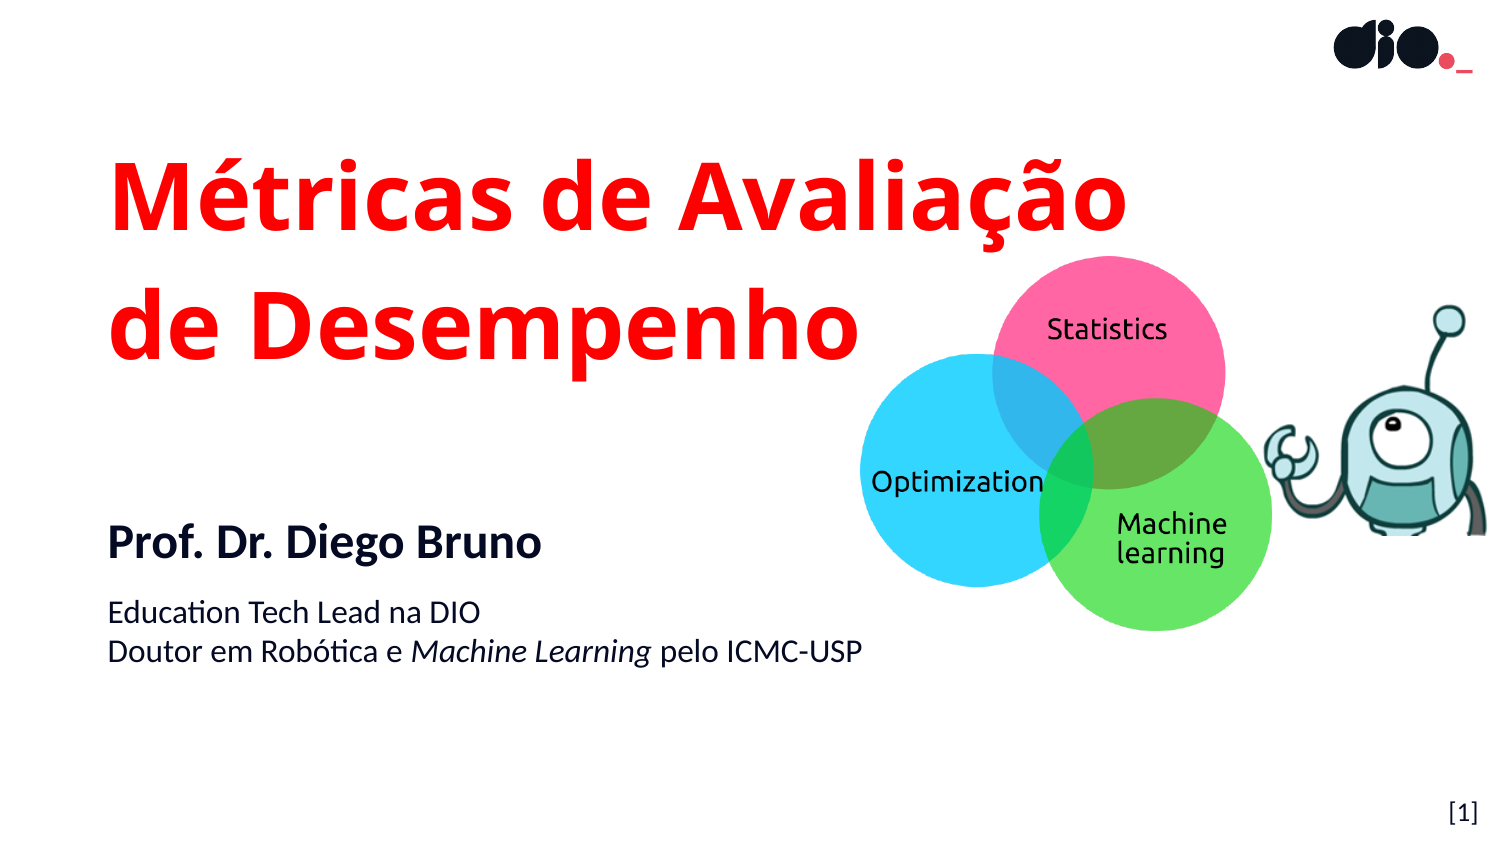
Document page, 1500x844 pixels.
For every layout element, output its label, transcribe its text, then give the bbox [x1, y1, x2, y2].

picture [860, 256, 1500, 631]
slide_number [1] [1403, 779, 1494, 844]
picture [1333, 19, 1473, 74]
text_box Prof. Dr. Diego Bruno Education Tech Lead na DIO Doutor em Robótica e Machine Learning pelo ICMC-USP [92, 493, 1202, 812]
text_box Métricas de Avaliação de Desempenho [92, 104, 1488, 422]
